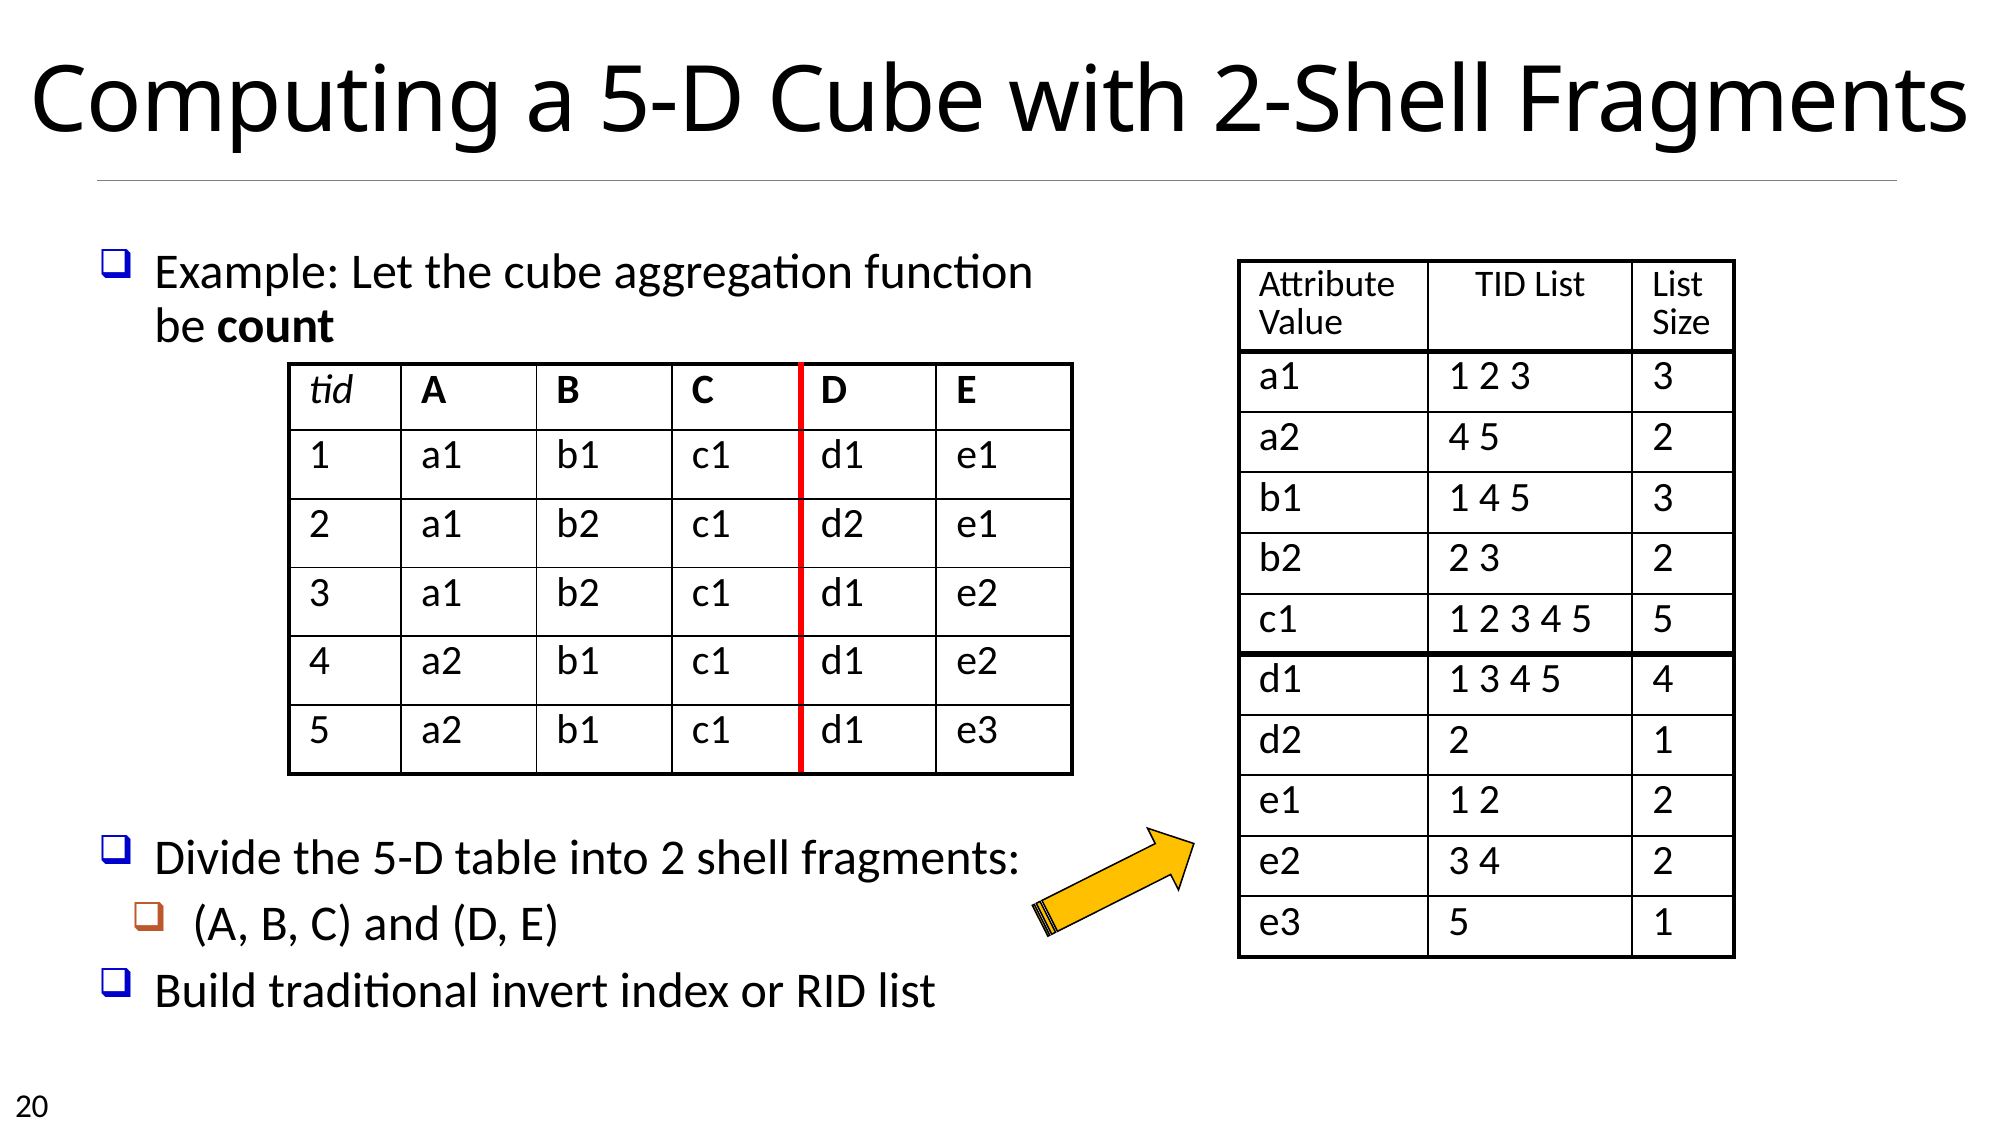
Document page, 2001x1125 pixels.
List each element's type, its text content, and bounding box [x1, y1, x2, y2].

table_cell 1 3 4 5 [1429, 657, 1631, 714]
table_cell b1 [537, 637, 671, 704]
table_header B [537, 366, 671, 429]
table_cell 5 [291, 706, 400, 772]
table_cell 1 2 3 4 5 [1429, 595, 1631, 651]
table_cell 3 4 [1429, 837, 1631, 895]
table_cell b1 [537, 431, 671, 498]
table_cell 4 5 [1429, 413, 1631, 471]
table_cell a2 [402, 637, 536, 704]
table_cell b2 [537, 568, 671, 635]
table_header List Size [1633, 263, 1732, 349]
table_header tid [291, 366, 400, 429]
table_cell a1 [402, 500, 536, 567]
table_cell d1 [804, 637, 935, 704]
table_cell a2 [402, 706, 536, 772]
table_cell 2 [1633, 776, 1732, 835]
table_cell c1 [673, 706, 798, 772]
text_box [1032, 828, 1194, 937]
table_cell d1 [804, 706, 935, 772]
table_cell 2 3 [1429, 534, 1631, 593]
table_cell 5 [1429, 897, 1631, 955]
table_header E [937, 366, 1070, 429]
table_cell 5 [1633, 595, 1732, 651]
table_cell 1 4 5 [1429, 473, 1631, 532]
table_cell e1 [1241, 776, 1427, 835]
table_cell 2 [1633, 413, 1732, 471]
table_cell 4 [291, 637, 400, 704]
table_cell 3 [291, 568, 400, 635]
table_cell d1 [804, 431, 935, 498]
table_cell 4 [1633, 657, 1732, 714]
table_cell b1 [1241, 473, 1427, 532]
table_cell b1 [537, 706, 671, 772]
table_cell c1 [673, 637, 798, 704]
table_cell a2 [1241, 413, 1427, 471]
table_cell e3 [1241, 897, 1427, 955]
table_cell a1 [402, 568, 536, 635]
table_cell a1 [402, 431, 536, 498]
table_cell a1 [1241, 354, 1427, 411]
table_header D [804, 366, 935, 429]
table_cell 2 [291, 500, 400, 567]
table_cell 1 [1633, 716, 1732, 774]
table_cell c1 [673, 500, 798, 567]
table_cell e2 [937, 568, 1070, 635]
table_cell d2 [804, 500, 935, 567]
table_cell e1 [937, 431, 1070, 498]
table_cell c1 [673, 568, 798, 635]
table_cell 1 2 [1429, 776, 1631, 835]
table_cell d1 [804, 568, 935, 635]
table_cell 1 [1633, 897, 1732, 955]
table_cell e2 [1241, 837, 1427, 895]
table_cell 1 [291, 431, 400, 498]
table_cell 3 [1633, 354, 1732, 411]
table_cell 2 [1633, 534, 1732, 593]
table_cell b2 [1241, 534, 1427, 593]
list Example: Let the cube aggregation function be count Divide the 5-D table into 2 shell fragments: (A, B, C) and (D, E) Build traditional invert index or RID list [83, 237, 1105, 991]
table_cell e3 [937, 706, 1070, 772]
table_cell 3 [1633, 473, 1732, 532]
table_cell d2 [1241, 716, 1427, 774]
table_cell e1 [937, 500, 1070, 567]
table_cell 2 [1633, 837, 1732, 895]
title Computing a 5-D Cube with 2-Shell Fragments [0, 36, 2000, 158]
table_header C [673, 366, 798, 429]
table_header A [402, 366, 536, 429]
table_header TID List [1429, 263, 1631, 349]
table_cell 1 2 3 [1429, 354, 1631, 411]
table_cell e2 [937, 637, 1070, 704]
table_header Attribute Value [1241, 263, 1427, 349]
table_cell b2 [537, 500, 671, 567]
table_cell 2 [1429, 716, 1631, 774]
table_cell c1 [1241, 595, 1427, 651]
table_cell d1 [1241, 657, 1427, 714]
table_cell c1 [673, 431, 798, 498]
